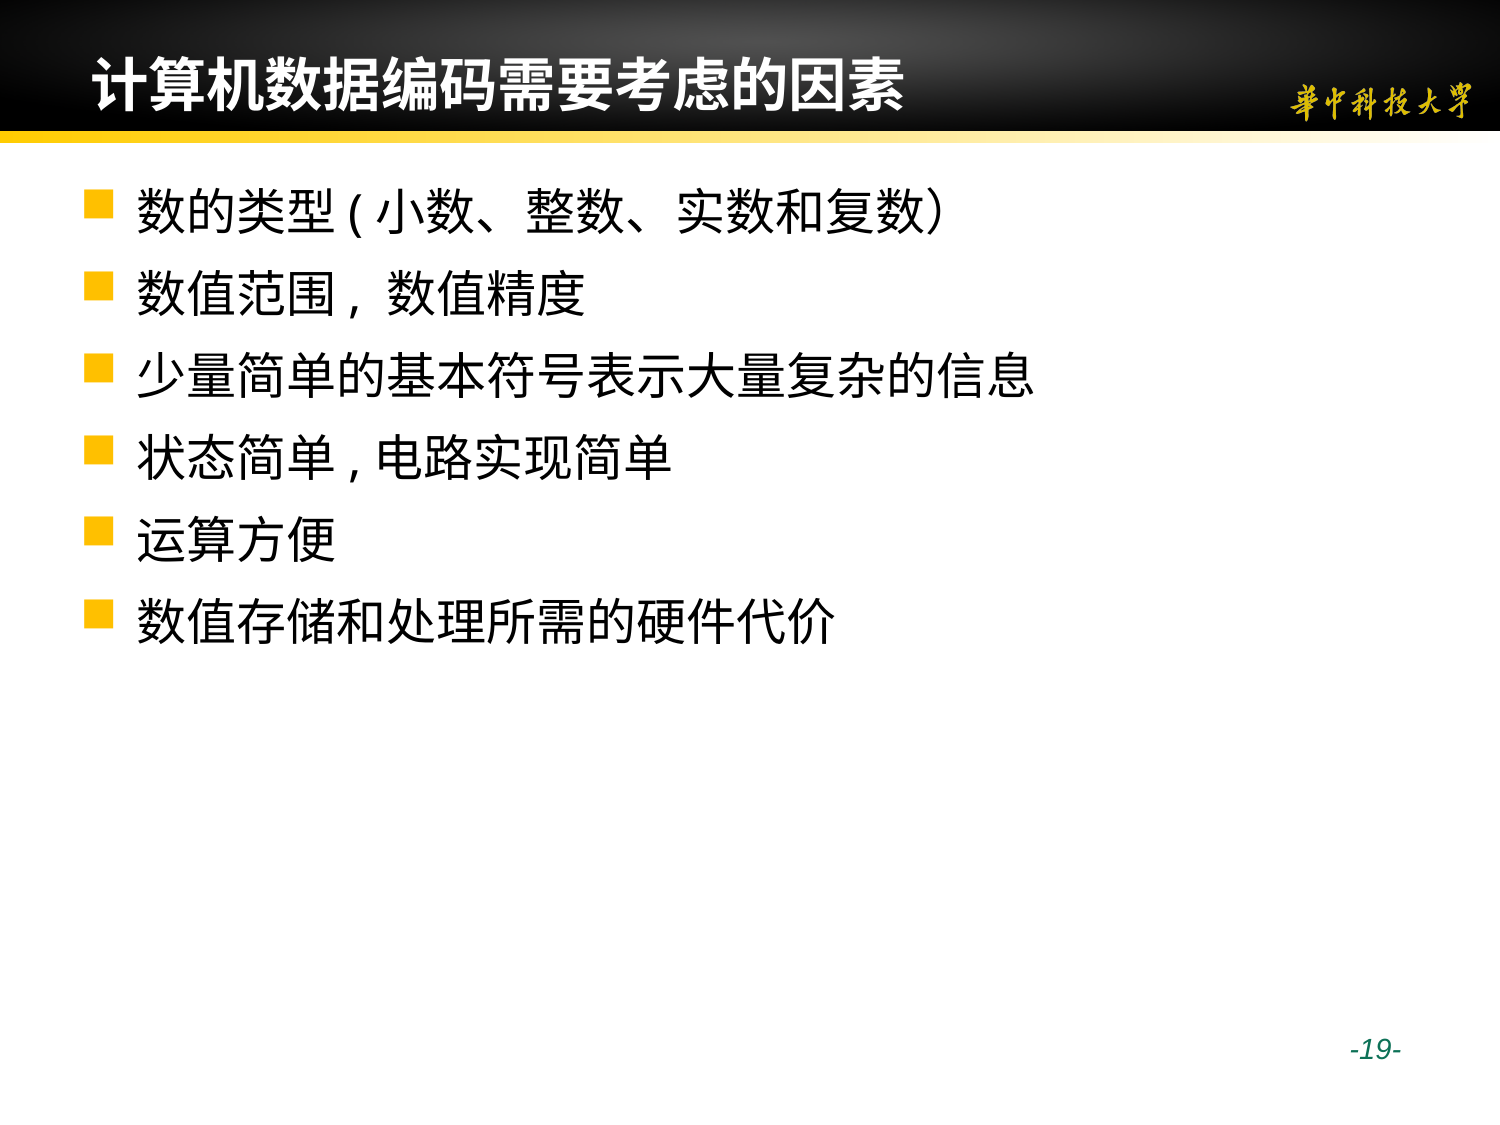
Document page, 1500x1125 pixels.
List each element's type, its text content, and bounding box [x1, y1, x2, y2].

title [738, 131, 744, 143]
slide_number -19- [1257, 1023, 1425, 1102]
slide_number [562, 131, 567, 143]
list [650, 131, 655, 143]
picture [0, 0, 1500, 131]
list 数的类型(小数、整数、实数和复数） 数值范围, 数值精度 少量简单的基本符号表示大量复杂的信息 状态简单,电路实现简单 运算方便 数值存储和处理所需的硬件代价 [64, 160, 1414, 988]
title 计算机数据编码需要考虑的因素 [74, 34, 1426, 131]
